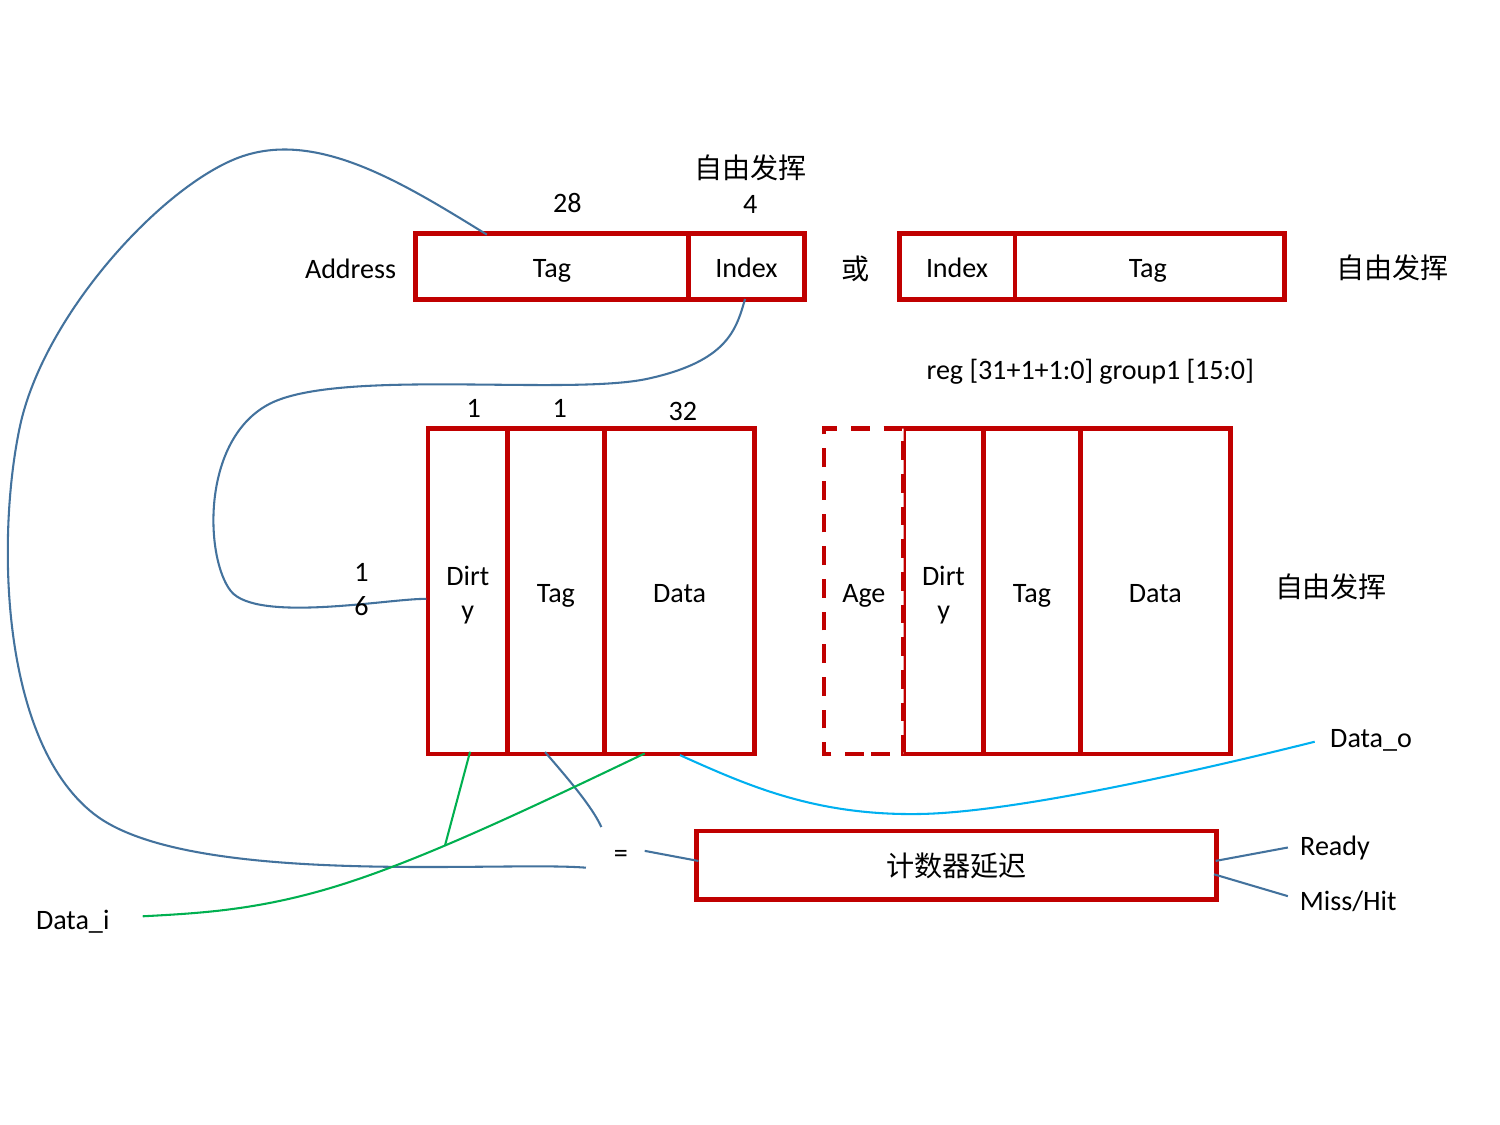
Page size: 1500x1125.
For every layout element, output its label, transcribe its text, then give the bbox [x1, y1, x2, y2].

text_box 32 [653, 385, 713, 434]
text_box 1 [451, 381, 496, 431]
text_box 自由发挥 [1321, 243, 1464, 292]
text_box [1213, 873, 1289, 898]
text_box [6, 148, 572, 865]
text_box Ready [1285, 819, 1385, 869]
text_box [644, 849, 699, 862]
text_box = [599, 827, 643, 876]
text_box Dirty [904, 428, 982, 750]
text_box Address [290, 243, 412, 292]
text_box [395, 789, 587, 869]
text_box 或 [826, 243, 885, 293]
text_box Data [606, 428, 756, 755]
text_box reg [31+1+1:0] group1 [15:0] [911, 344, 1270, 393]
text_box [511, 298, 747, 503]
text_box Tag [530, 431, 606, 755]
text_box Index [898, 232, 1016, 300]
text_box Data_i [21, 893, 125, 943]
text_box [443, 751, 472, 847]
text_box Age [823, 428, 905, 755]
text_box Tag [982, 428, 1082, 748]
text_box [574, 788, 603, 828]
text_box [679, 740, 1315, 816]
text_box 自由发挥 [679, 142, 822, 192]
text_box Miss/Hit [1285, 875, 1412, 924]
text_box [1215, 846, 1289, 862]
text_box 自由发挥 [1260, 562, 1402, 611]
text_box Data [1082, 428, 1231, 746]
text_box 4 [728, 192, 773, 227]
text_box Tag [1016, 232, 1286, 300]
text_box [446, 752, 646, 847]
text_box Tag [487, 232, 688, 300]
text_box [142, 816, 451, 918]
text_box 计数器延迟 [695, 830, 1217, 901]
text_box Index [688, 232, 805, 300]
text_box Data_o [1315, 712, 1427, 761]
text_box 1 [537, 381, 582, 431]
text_box 28 [538, 176, 597, 226]
